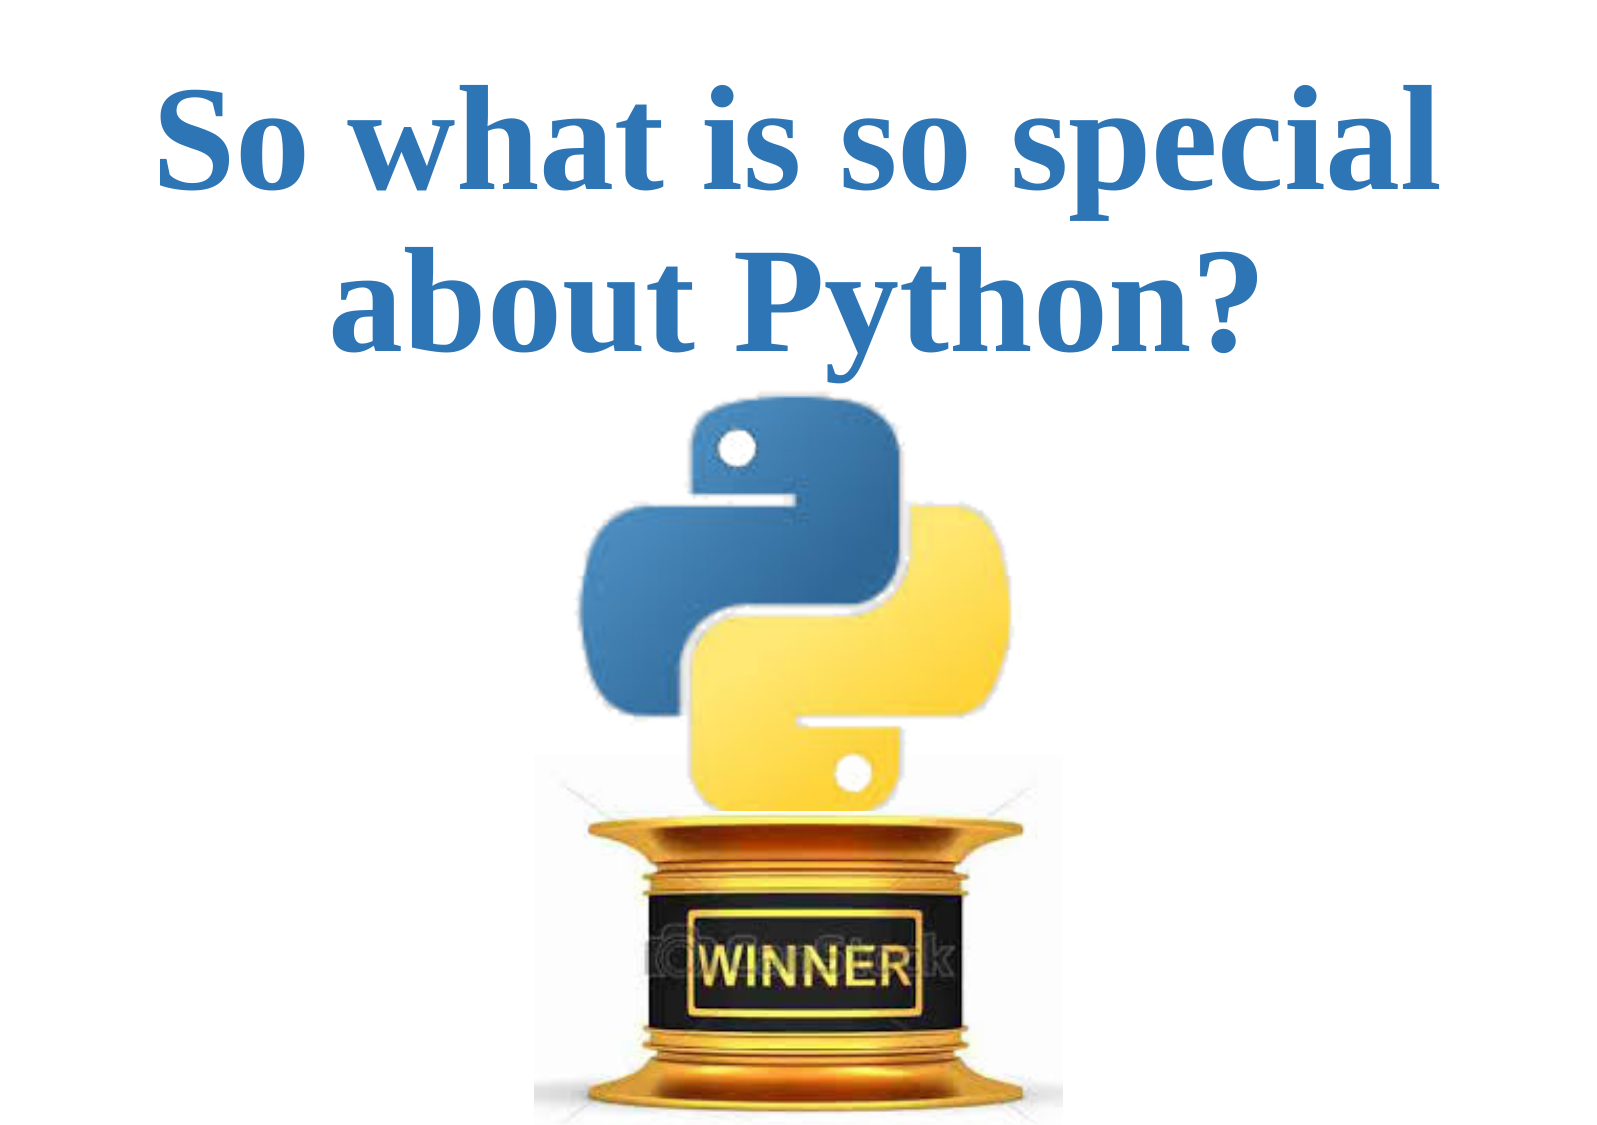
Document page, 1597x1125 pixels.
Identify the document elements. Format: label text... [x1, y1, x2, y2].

text_box So what is so special about Python? [0, 14, 1597, 391]
picture [484, 301, 1110, 1125]
